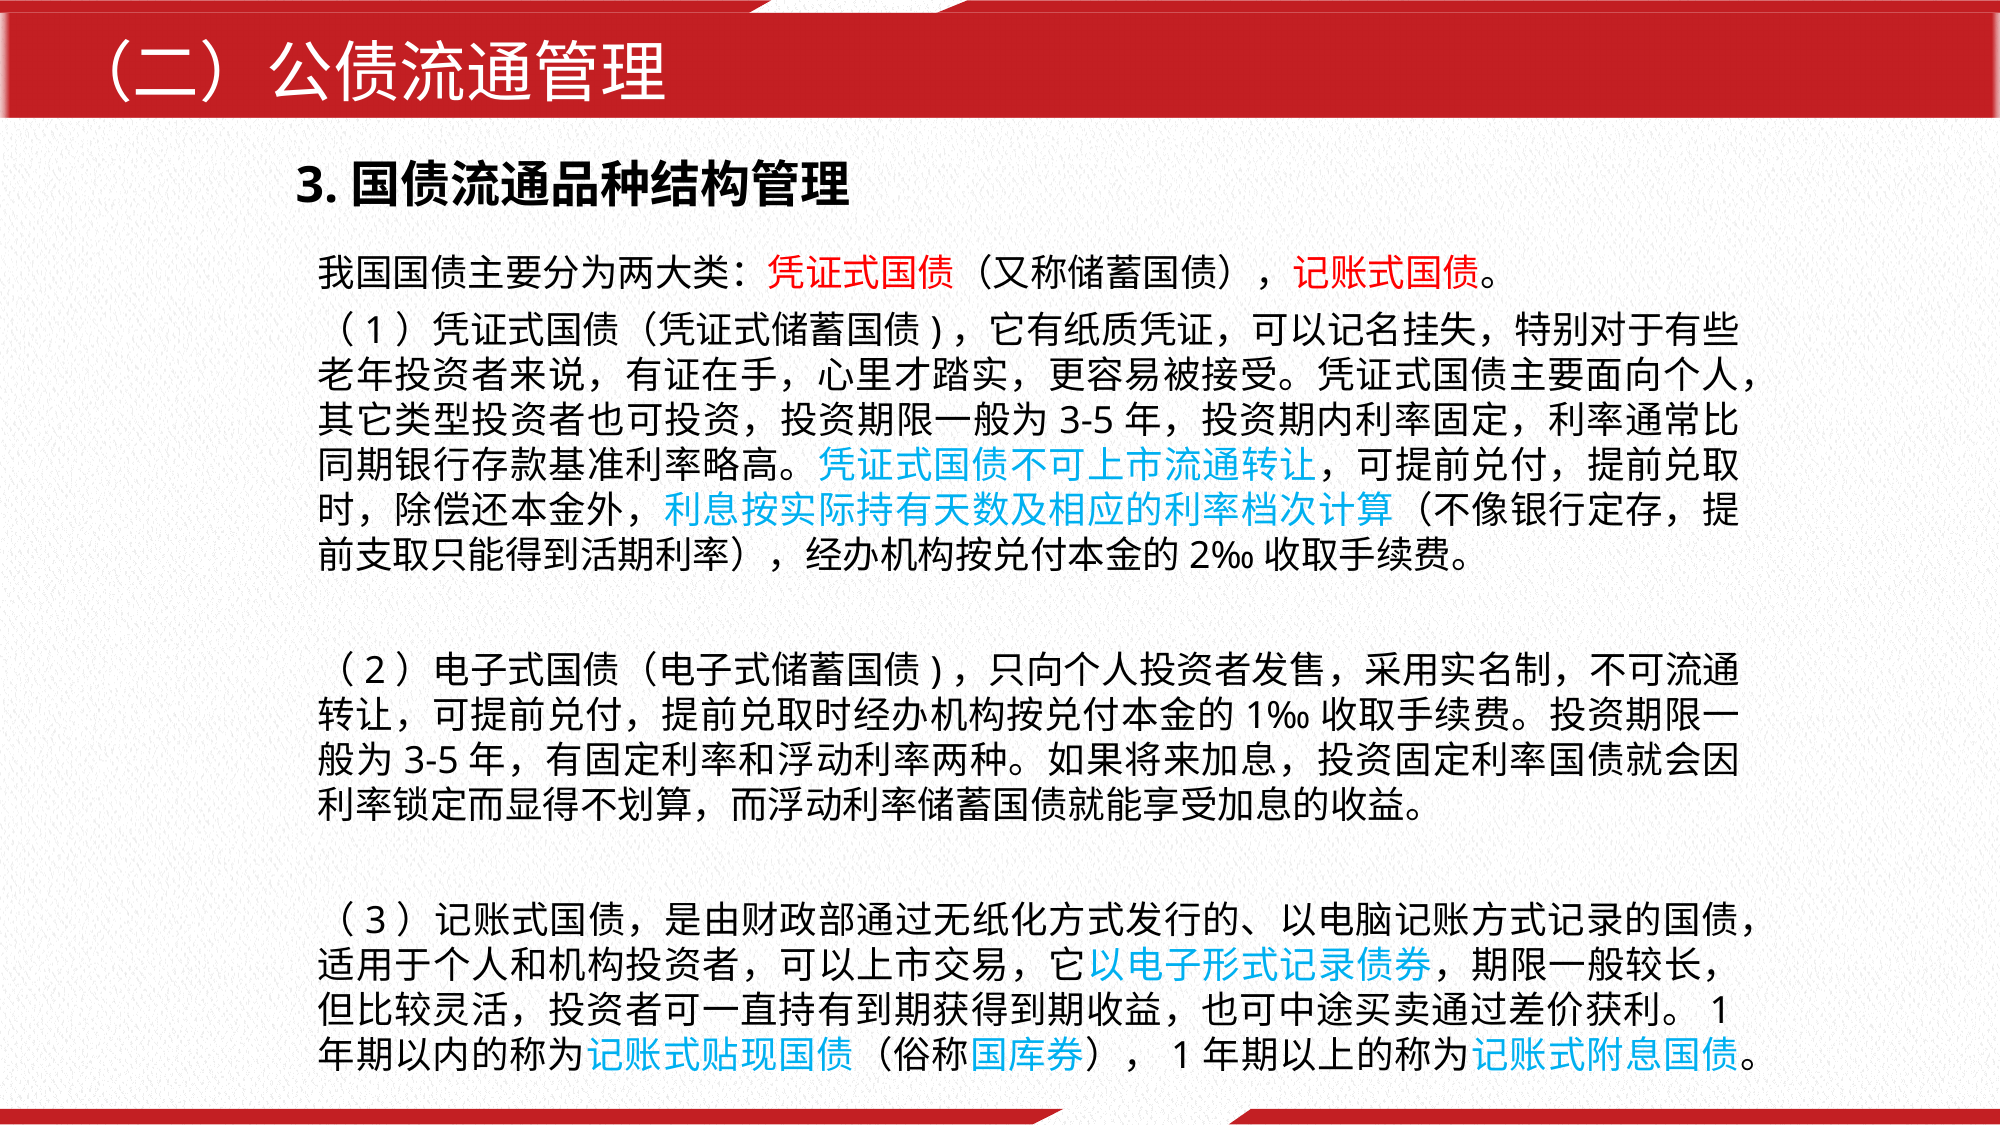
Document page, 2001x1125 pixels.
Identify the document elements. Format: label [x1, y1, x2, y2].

text_box [0, 0, 2000, 12]
picture [0, 12, 2000, 118]
text_box [0, 118, 2000, 1125]
text_box [257, 153, 1705, 468]
